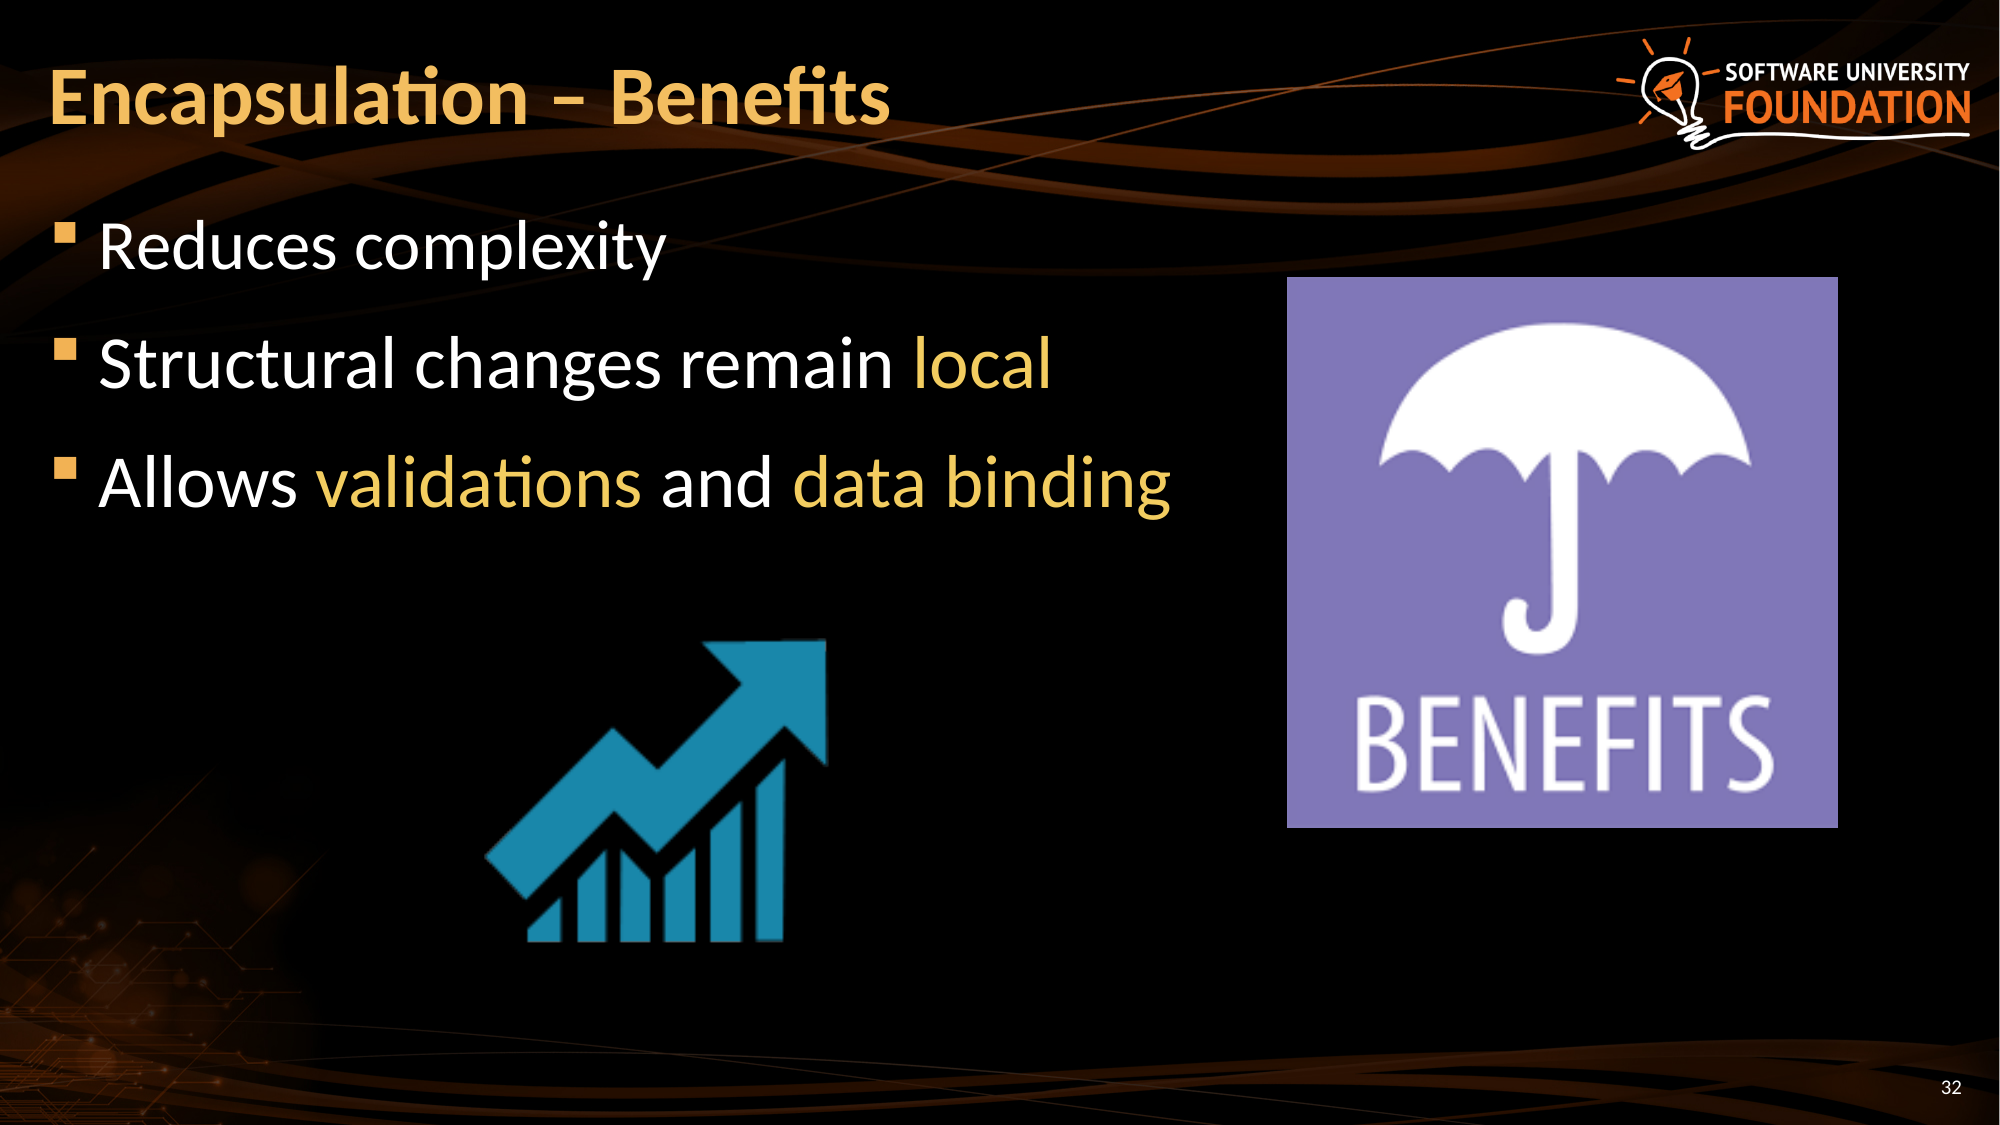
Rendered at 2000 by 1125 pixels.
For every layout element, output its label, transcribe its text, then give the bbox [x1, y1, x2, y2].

list Reduces complexity Structural changes remain local Allows validations and data binding [31, 188, 1968, 1103]
picture [0, 0, 2000, 1125]
title Encapsulation – Benefits [30, 6, 1602, 189]
